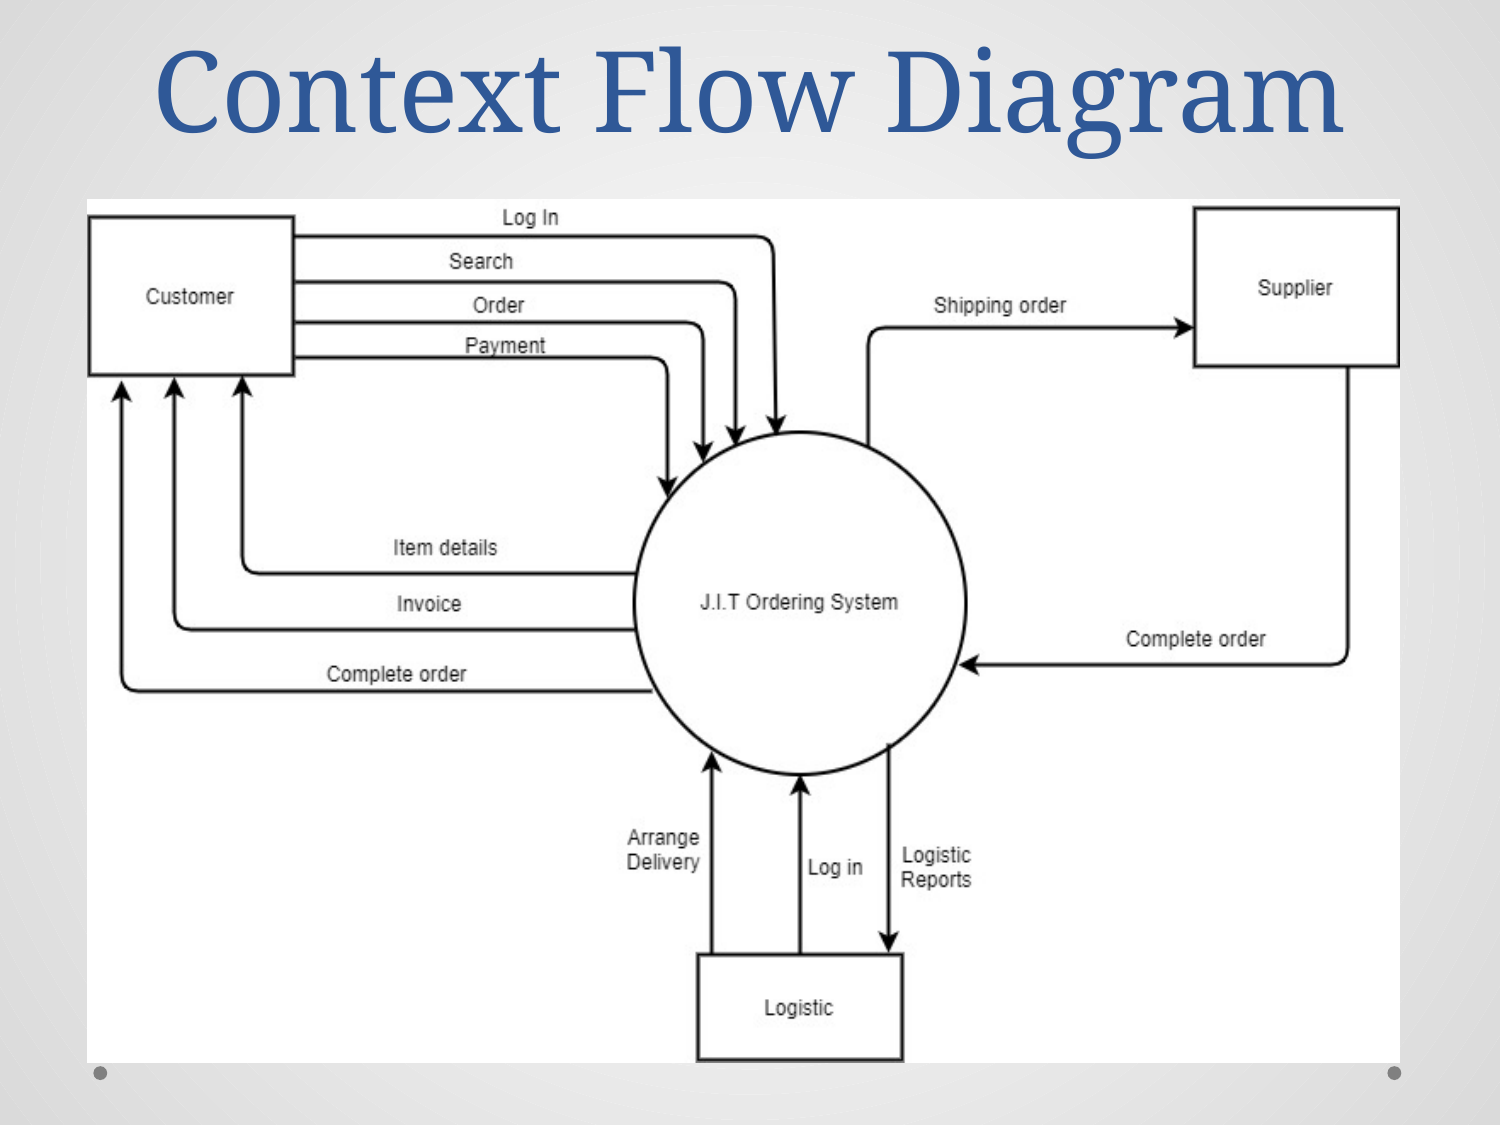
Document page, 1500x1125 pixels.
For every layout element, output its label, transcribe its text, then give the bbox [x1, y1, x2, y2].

title Context Flow Diagram [75, 0, 1425, 163]
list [87, 199, 1401, 1063]
